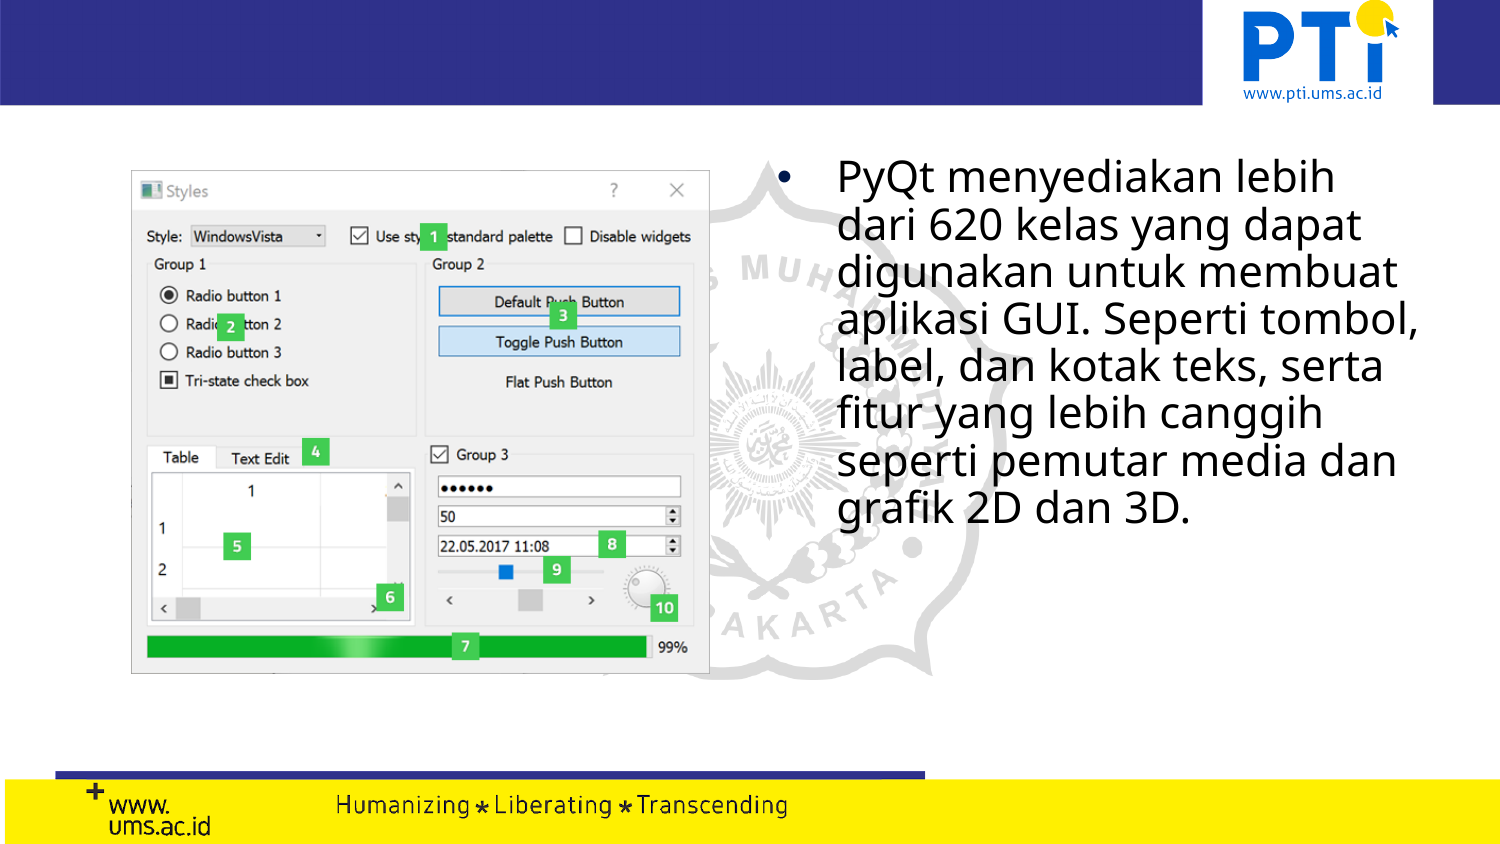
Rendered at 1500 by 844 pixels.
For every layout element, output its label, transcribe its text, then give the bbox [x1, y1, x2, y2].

picture [1433, 0, 1500, 106]
picture [1243, 0, 1400, 103]
list PyQt menyediakan lebih dari 620 kelas yang dapat digunakan untuk membuat aplikasi GUI. Seperti tombol, label, dan kotak teks, serta fitur yang lebih canggih seperti pemutar media dan grafik 2D dan 3D. [750, 149, 1433, 717]
picture [0, 767, 1500, 844]
picture [131, 160, 750, 680]
picture [0, 0, 1204, 106]
